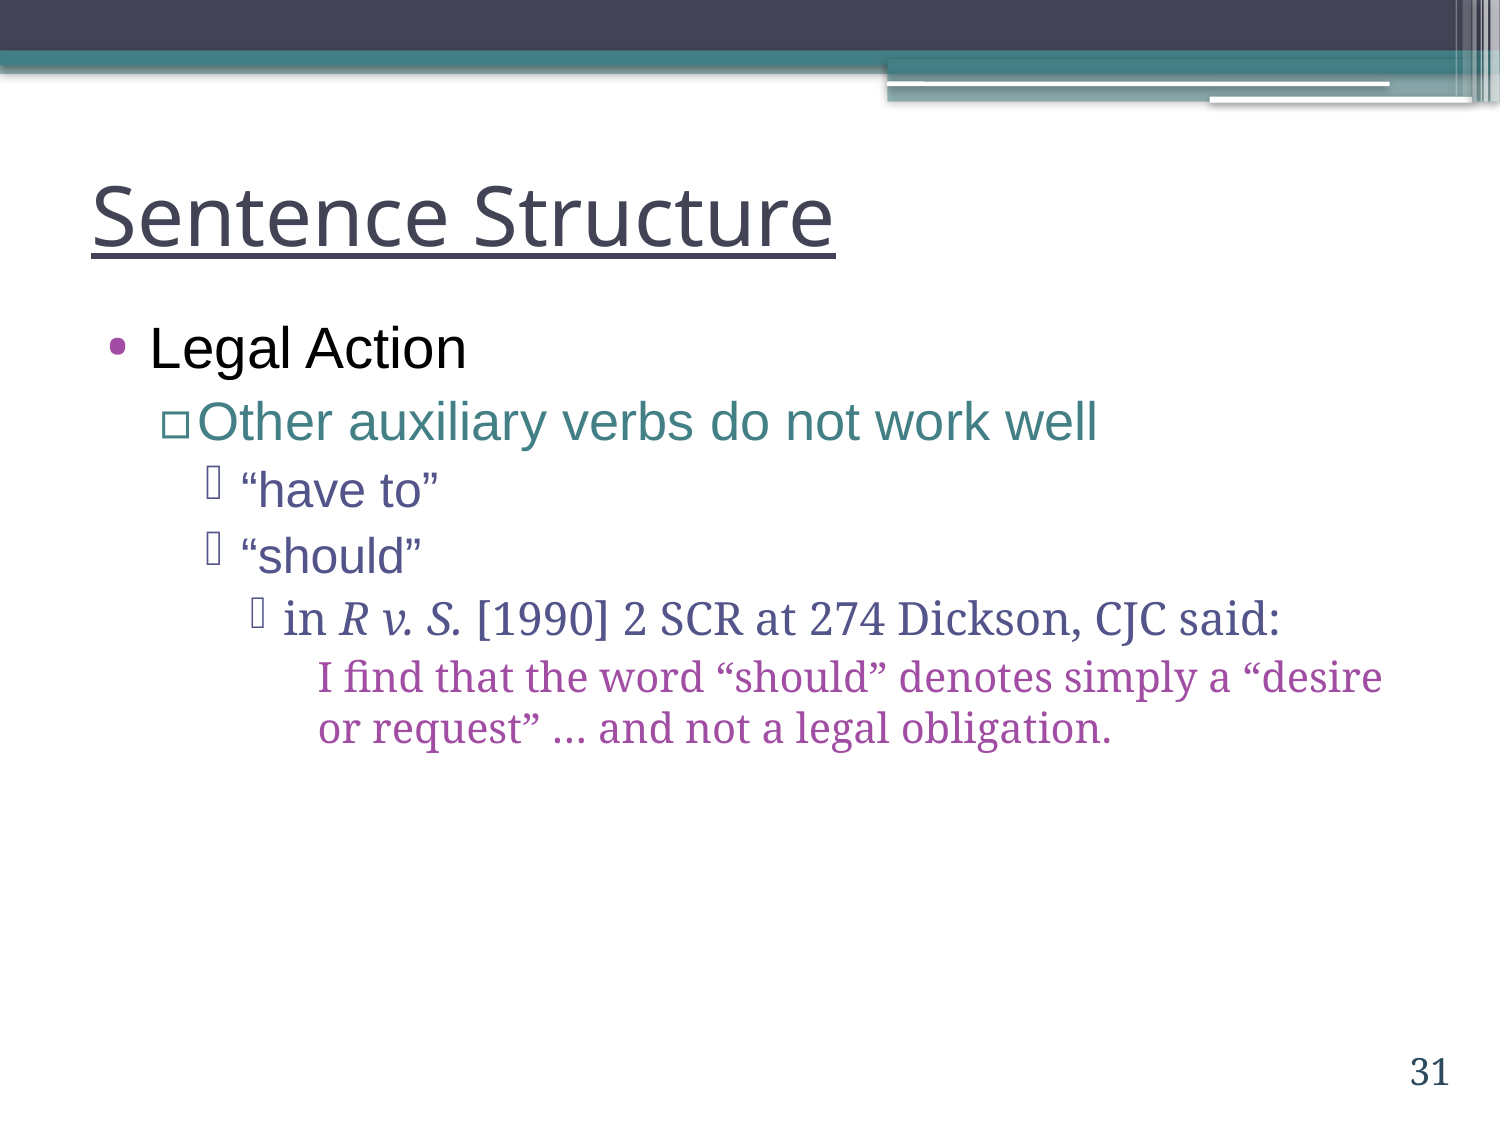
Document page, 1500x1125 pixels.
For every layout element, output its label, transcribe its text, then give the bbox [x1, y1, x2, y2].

list Legal Action Other auxiliary verbs do not work well “have to” “should” in R v. S. [1990] 2 SCR at 274 Dickson, CJC said: I find that the word “should” denotes simply a “desire or request” … and not a legal obligation. [75, 302, 1425, 1013]
title Sentence Structure [76, 125, 1427, 301]
slide_number 31 [1341, 1046, 1466, 1107]
